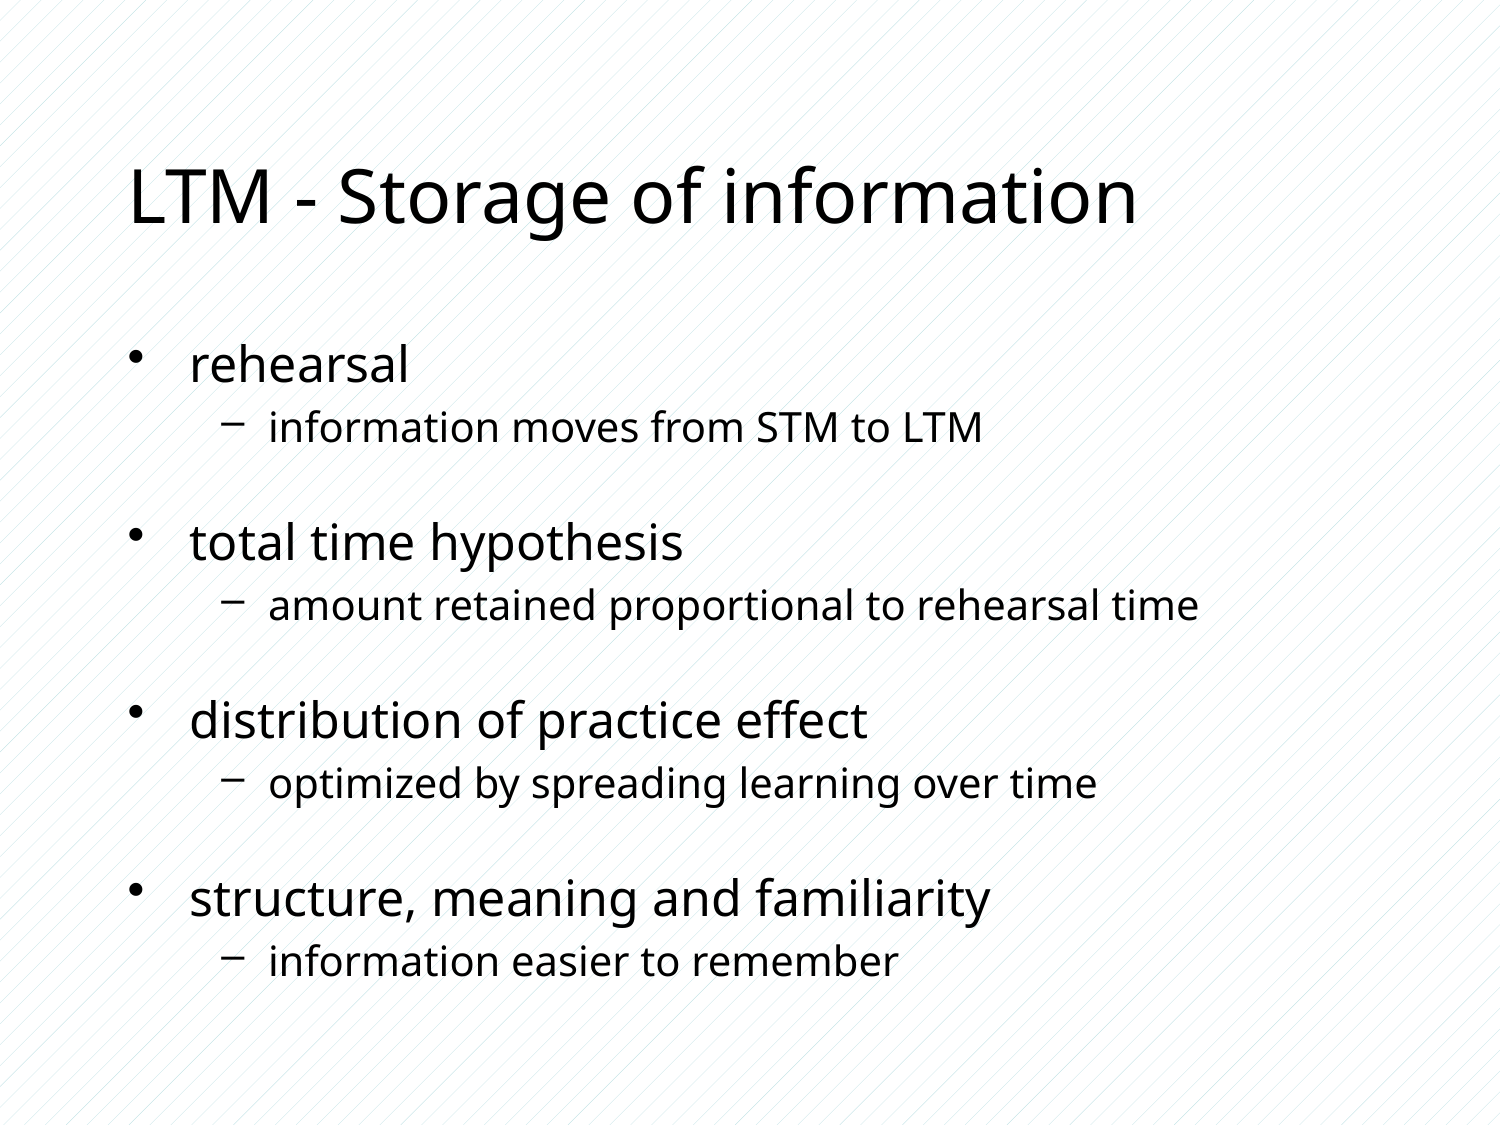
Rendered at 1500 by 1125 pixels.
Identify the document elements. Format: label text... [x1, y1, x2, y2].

list rehearsal information moves from STM to LTM total time hypothesis amount retained proportional to rehearsal time distribution of practice effect optimized by spreading learning over time structure, meaning and familiarity information easier to remember [112, 324, 1388, 1000]
title LTM - Storage of information [112, 99, 1238, 288]
